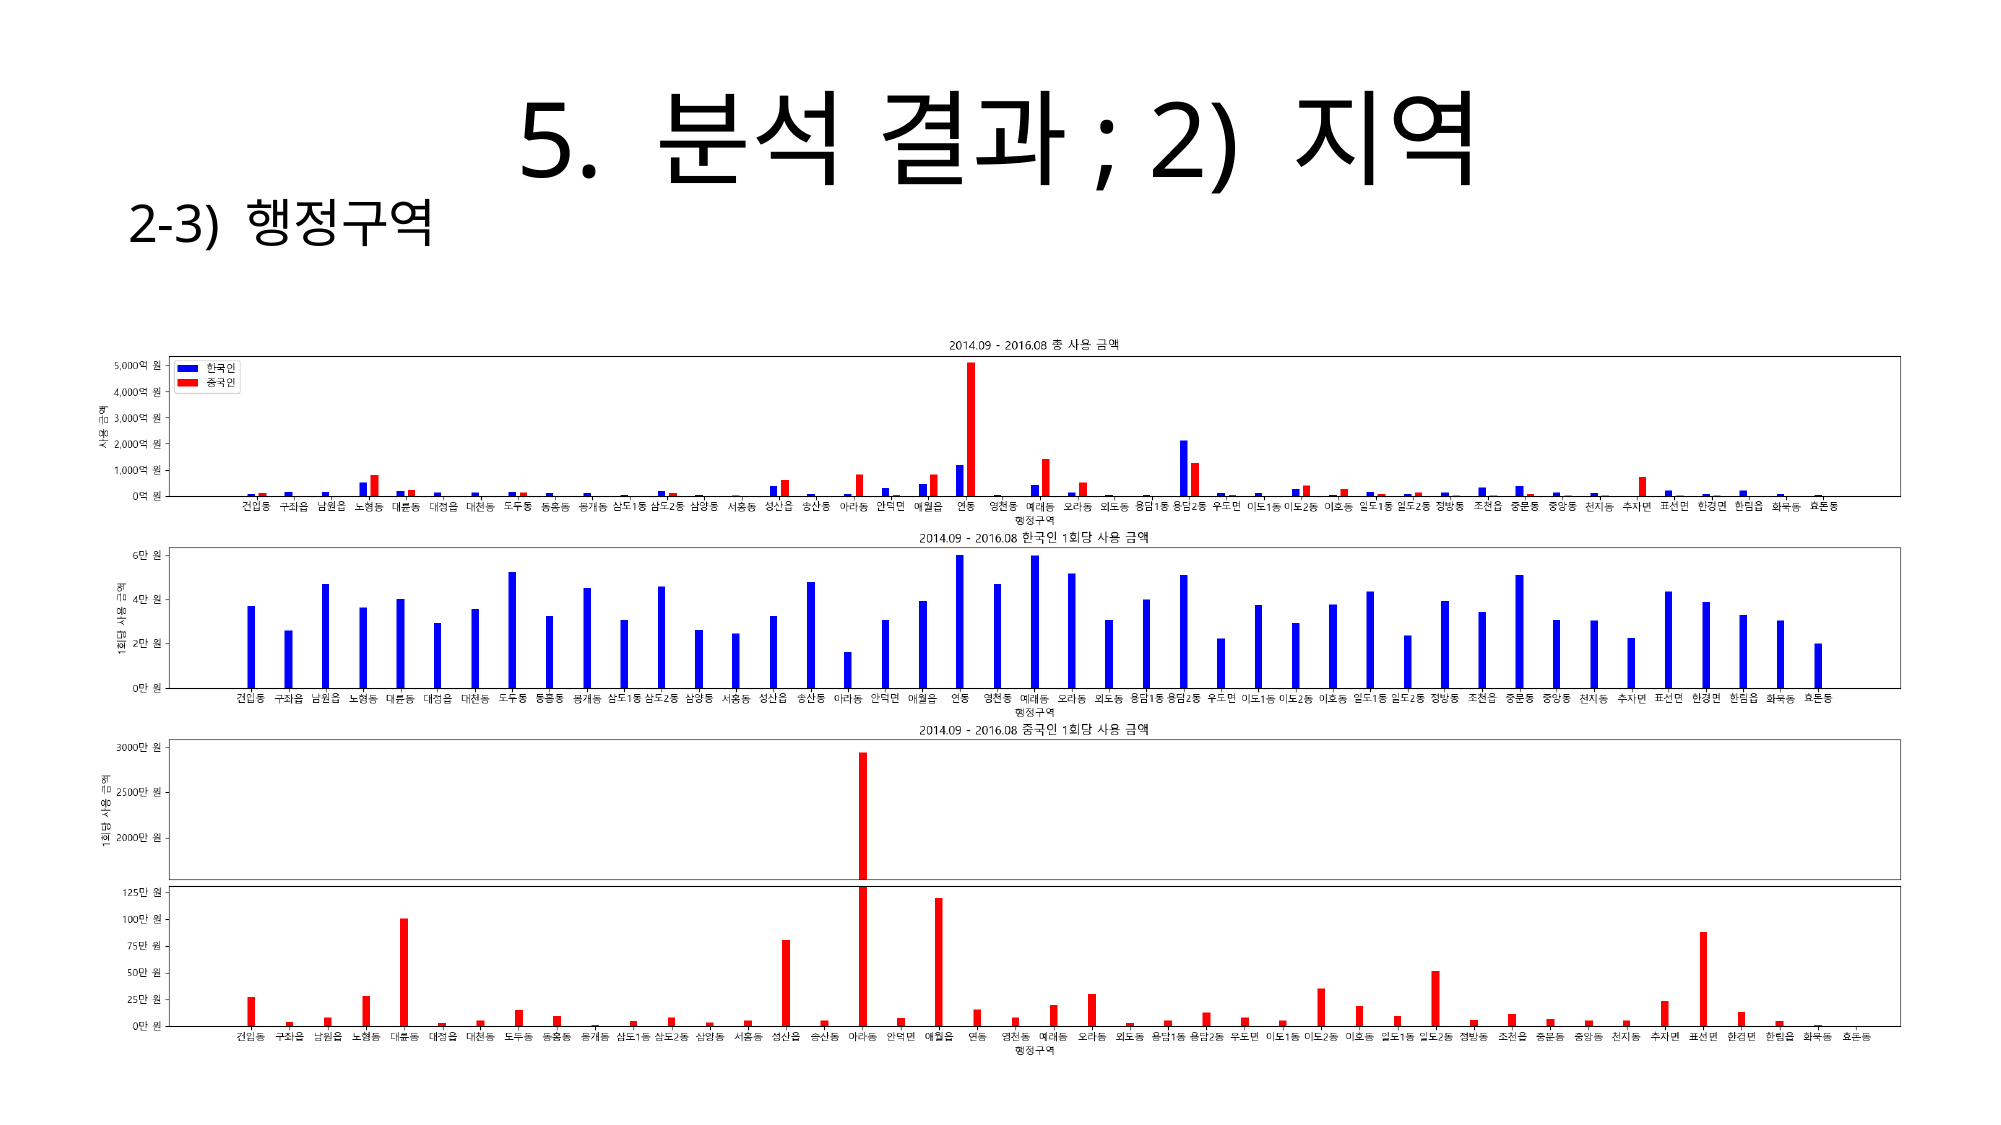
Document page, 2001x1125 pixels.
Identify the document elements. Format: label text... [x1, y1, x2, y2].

text_box 2-3) 행정구역 [113, 183, 1000, 261]
text_box 5. 분석 결과; 2) 지역 [486, 66, 1513, 206]
picture [97, 336, 1903, 1060]
